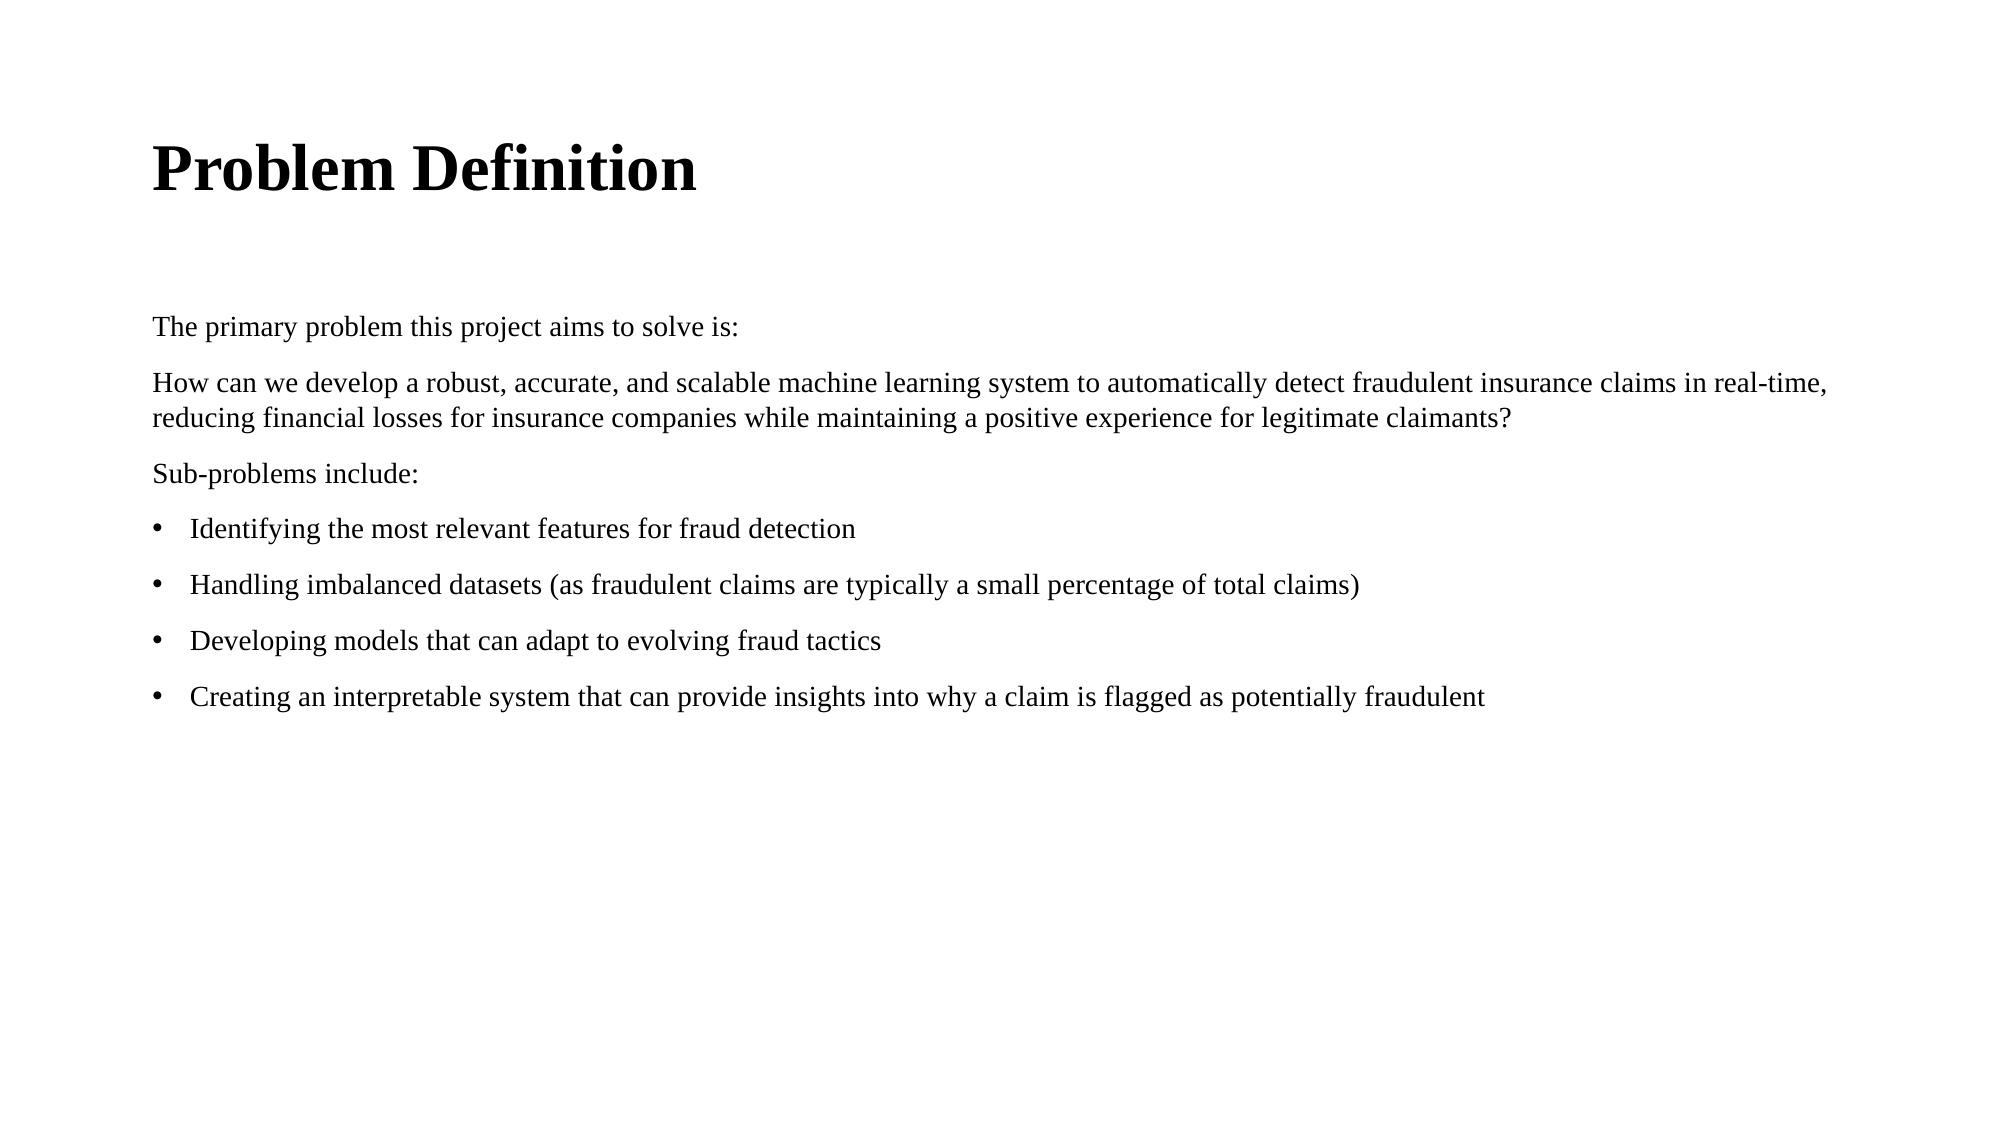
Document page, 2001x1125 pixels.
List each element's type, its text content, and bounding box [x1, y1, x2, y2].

list The primary problem this project aims to solve is: How can we develop a robust, accurate, and scalable machine learning system to automatically detect fraudulent insurance claims in real-time, reducing financial losses for insurance companies while maintaining a positive experience for legitimate claimants? Sub-problems include: Identifying the most relevant features for fraud detection Handling imbalanced datasets (as fraudulent claims are typically a small percentage of total claims) Developing models that can adapt to evolving fraud tactics Creating an interpretable system that can provide insights into why a claim is flagged as potentially fraudulent [137, 299, 1863, 1014]
title Problem Definition [137, 59, 1863, 278]
